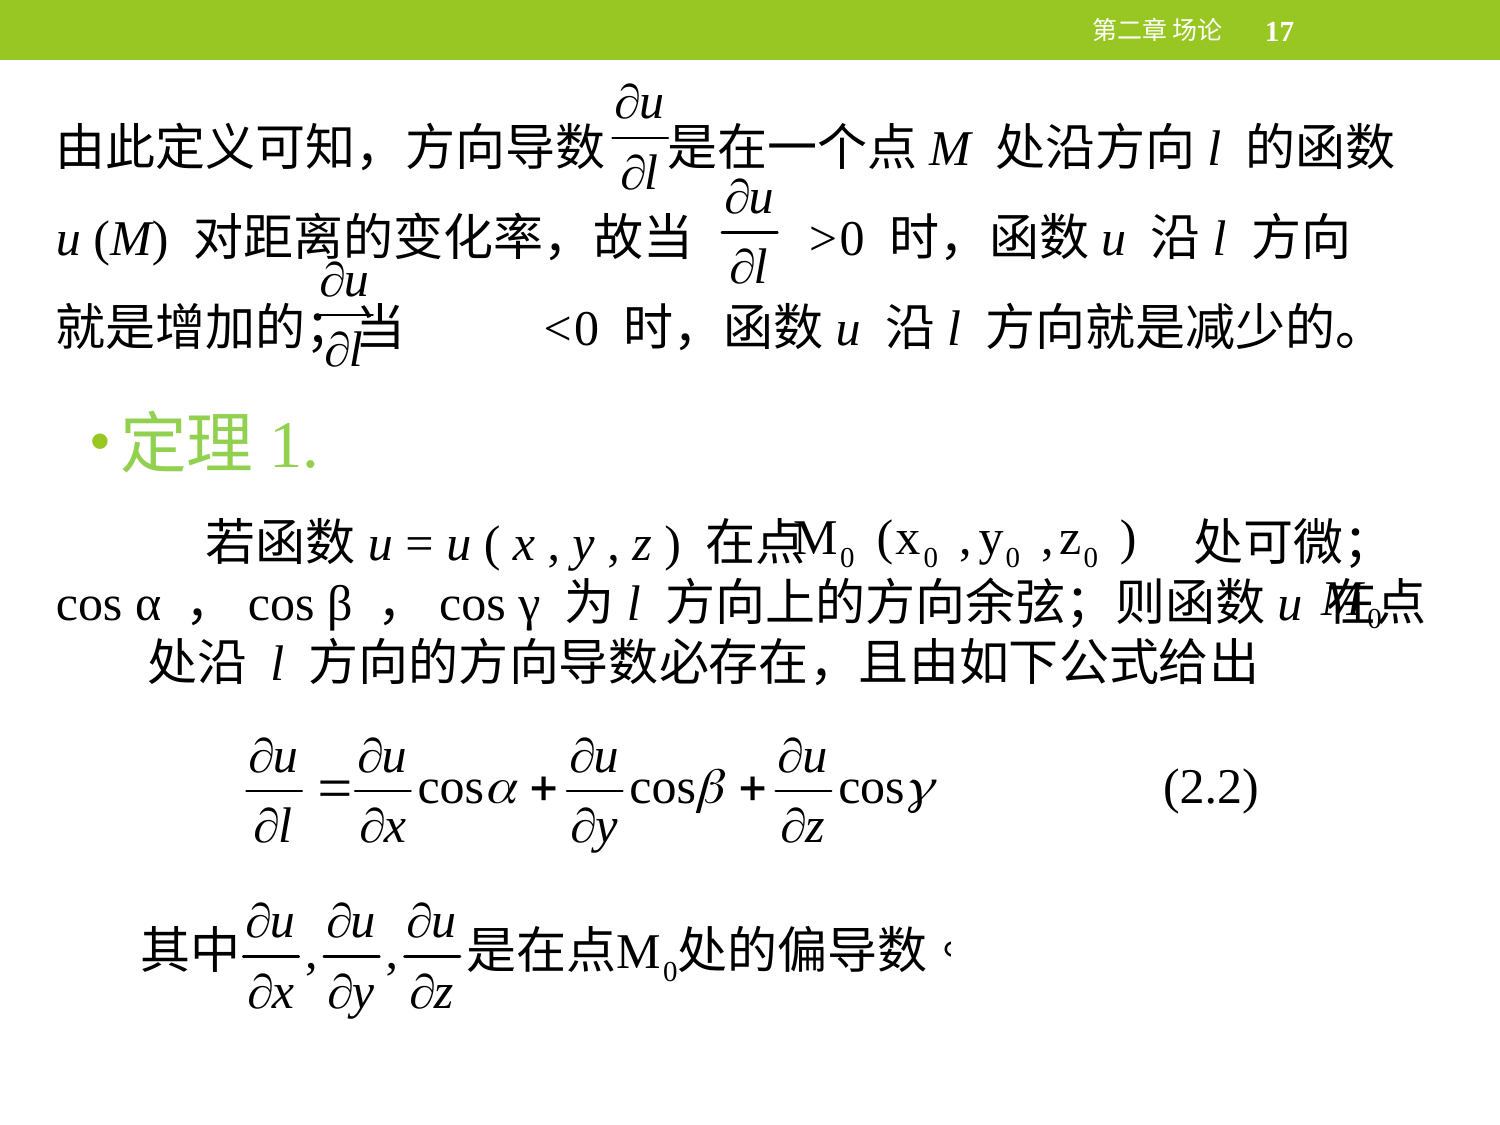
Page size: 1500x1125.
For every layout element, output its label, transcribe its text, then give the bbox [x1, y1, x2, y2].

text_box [241, 728, 1264, 858]
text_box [137, 893, 951, 1024]
text_box 第二章 场论 [562, 3, 1238, 57]
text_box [40, 75, 1412, 374]
text_box 若函数u = u ( x , y , z ) 在点M0 ( x0 , y0 , z0 ) 处可微； cos α ，cos β ，cos γ 为l 方向上的方向余弦；则函数u 在点M0 处沿 l 方向的方向导数必存在，且由如下公式给出 [41, 503, 1459, 699]
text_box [789, 510, 1141, 574]
text_box 17 [1250, 3, 1425, 57]
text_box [1316, 571, 1386, 635]
list 定理1. [75, 393, 1447, 488]
